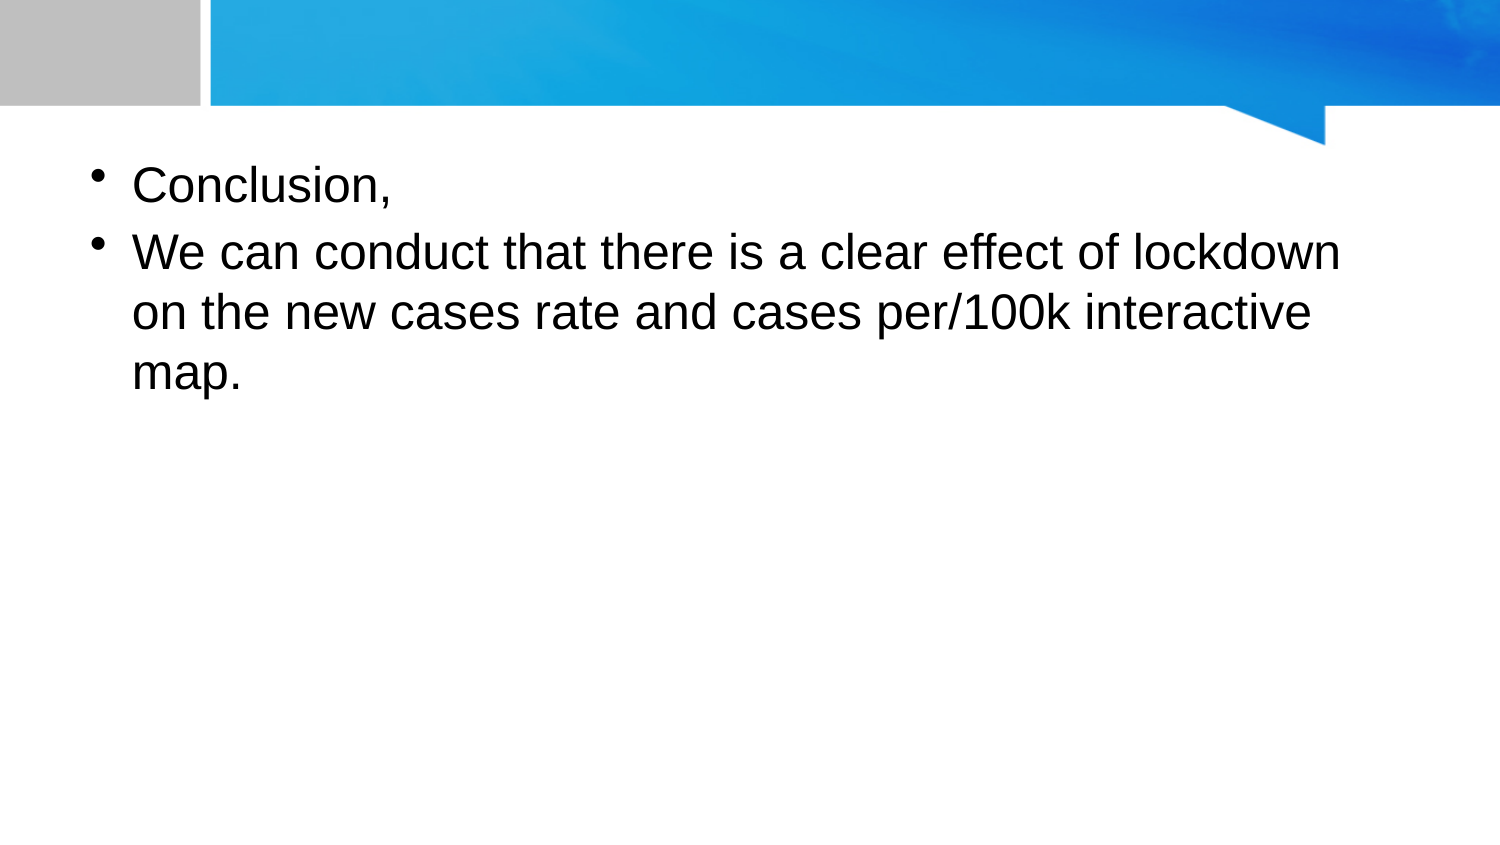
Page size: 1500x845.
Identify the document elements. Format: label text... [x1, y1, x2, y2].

list Conclusion, We can conduct that there is a clear effect of lockdown on the new cases rate and cases per/100k interactive map. [74, 144, 1426, 755]
picture [0, 0, 1500, 845]
